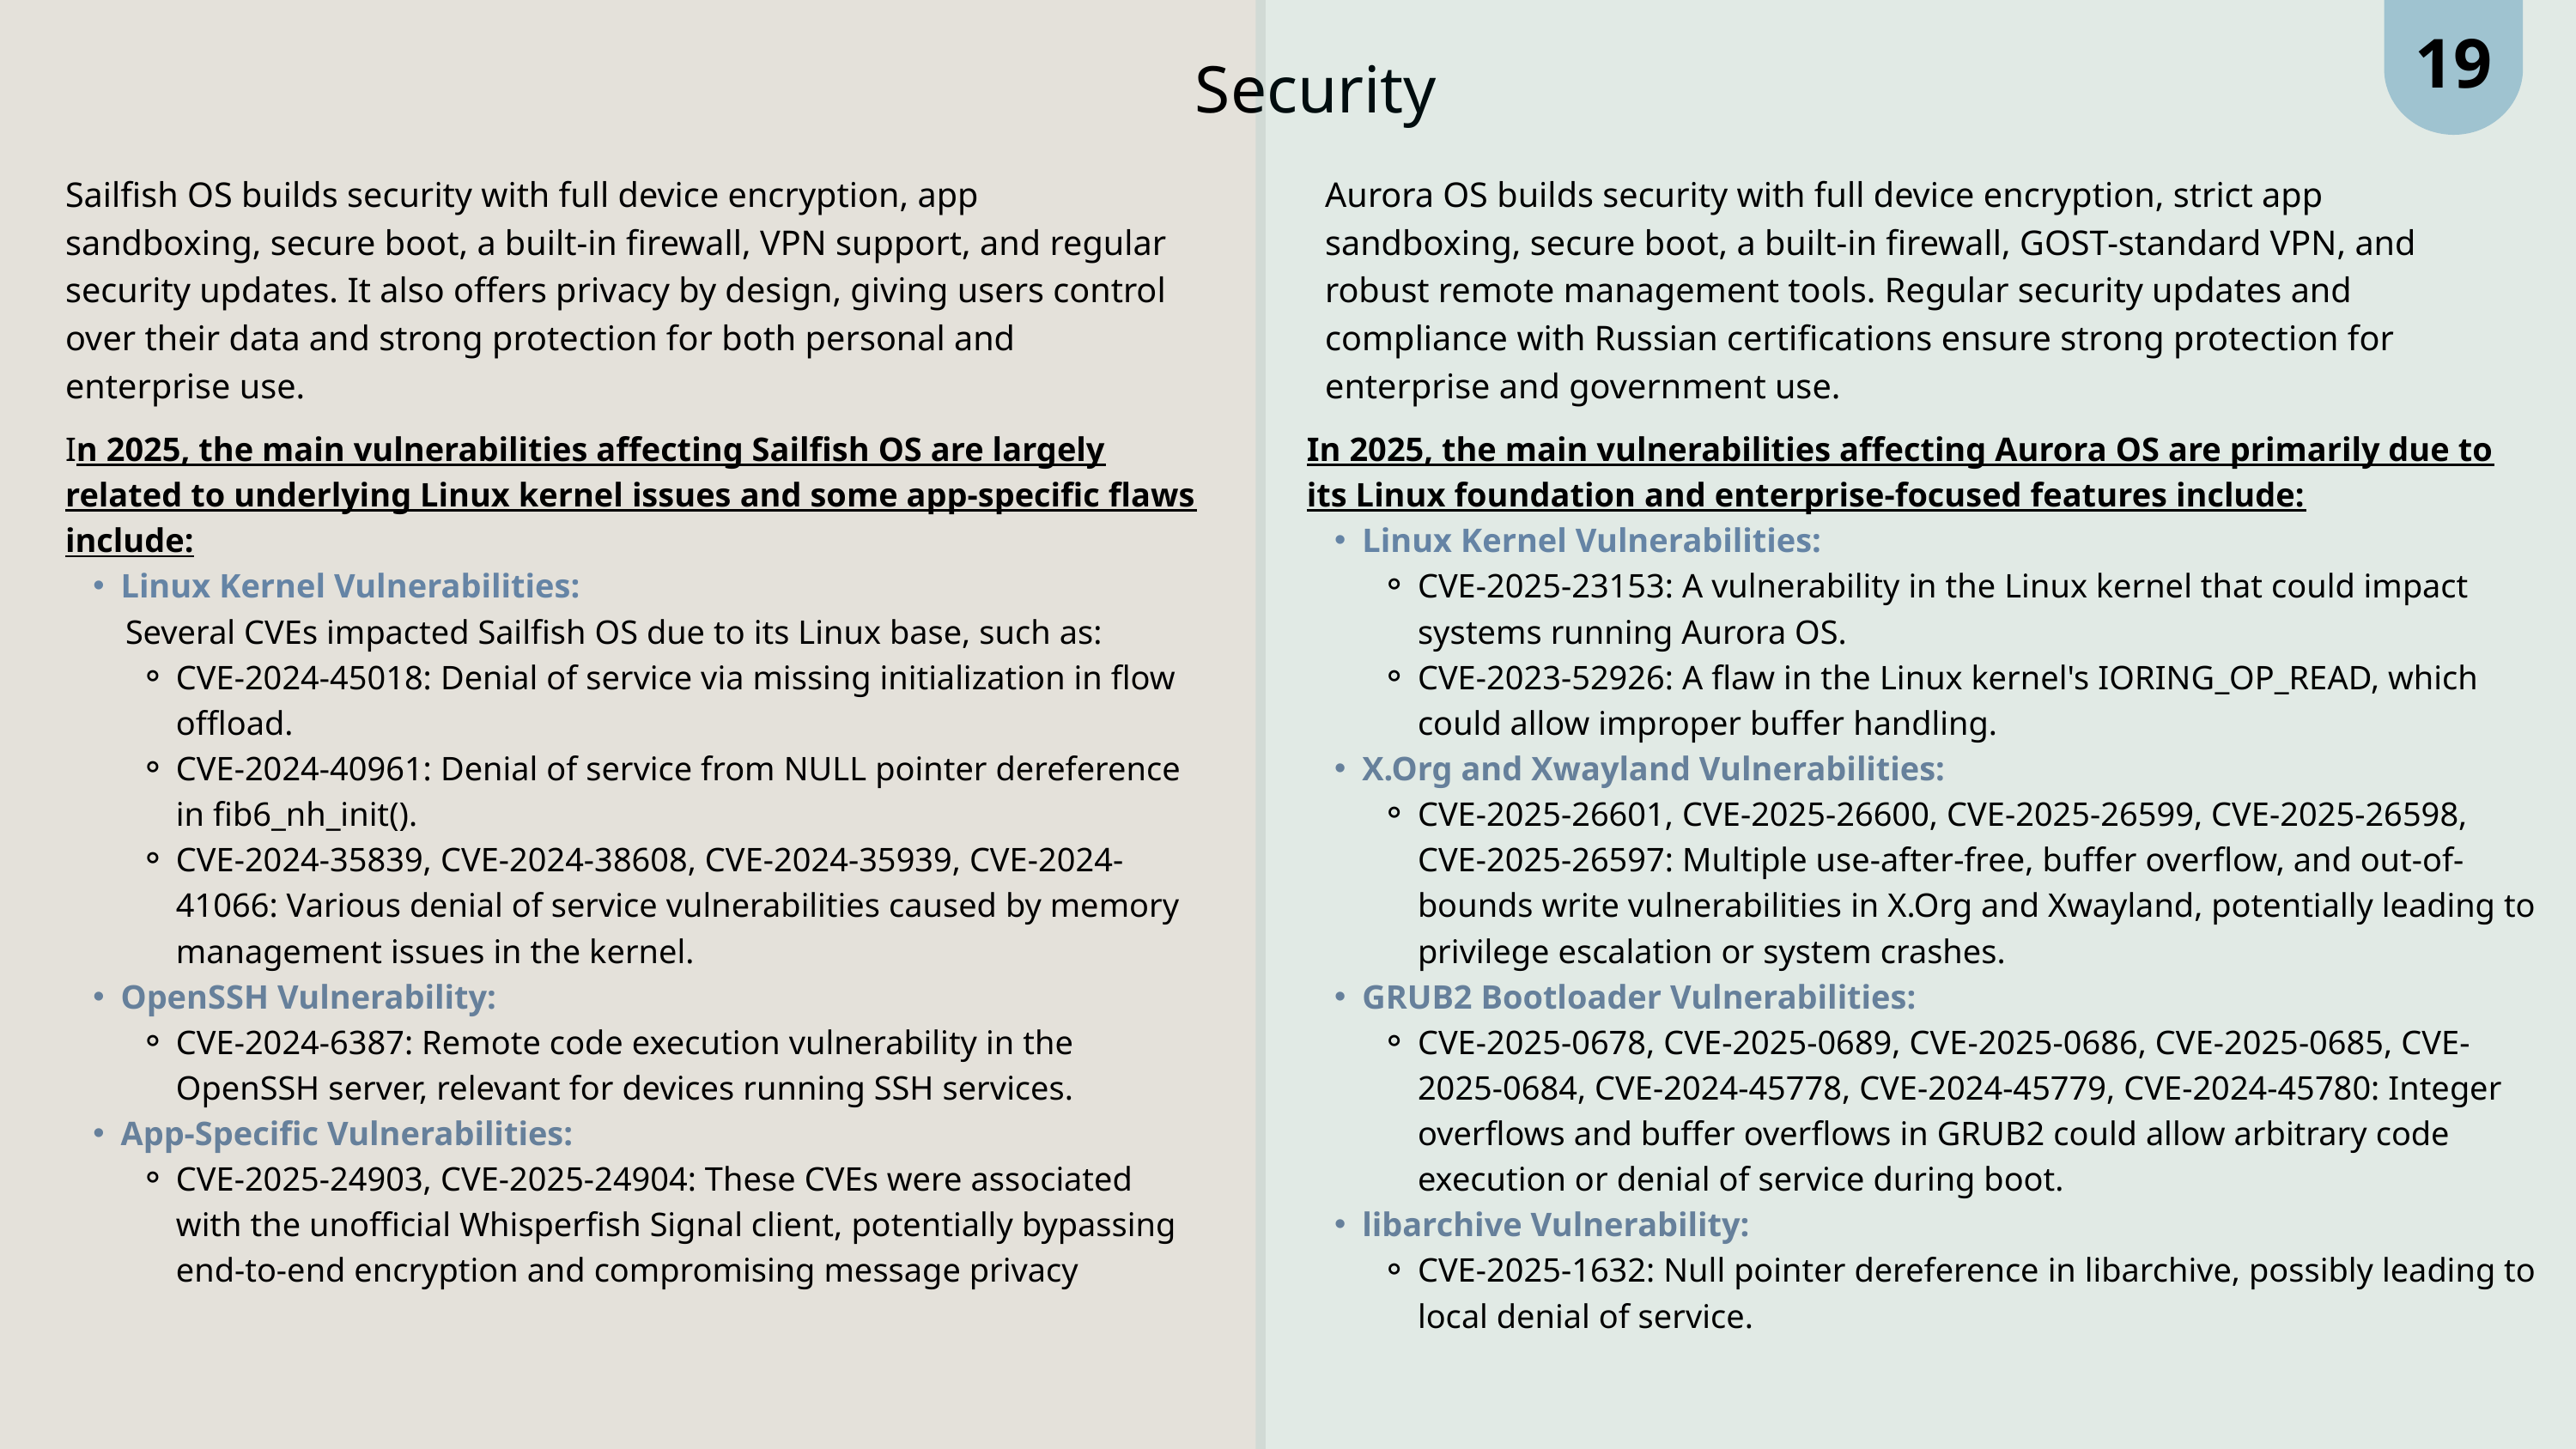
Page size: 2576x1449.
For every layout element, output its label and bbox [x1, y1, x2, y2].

text_box [0, 0, 1251, 1449]
text_box [2379, 0, 2529, 136]
text_box [1255, 0, 2576, 1449]
